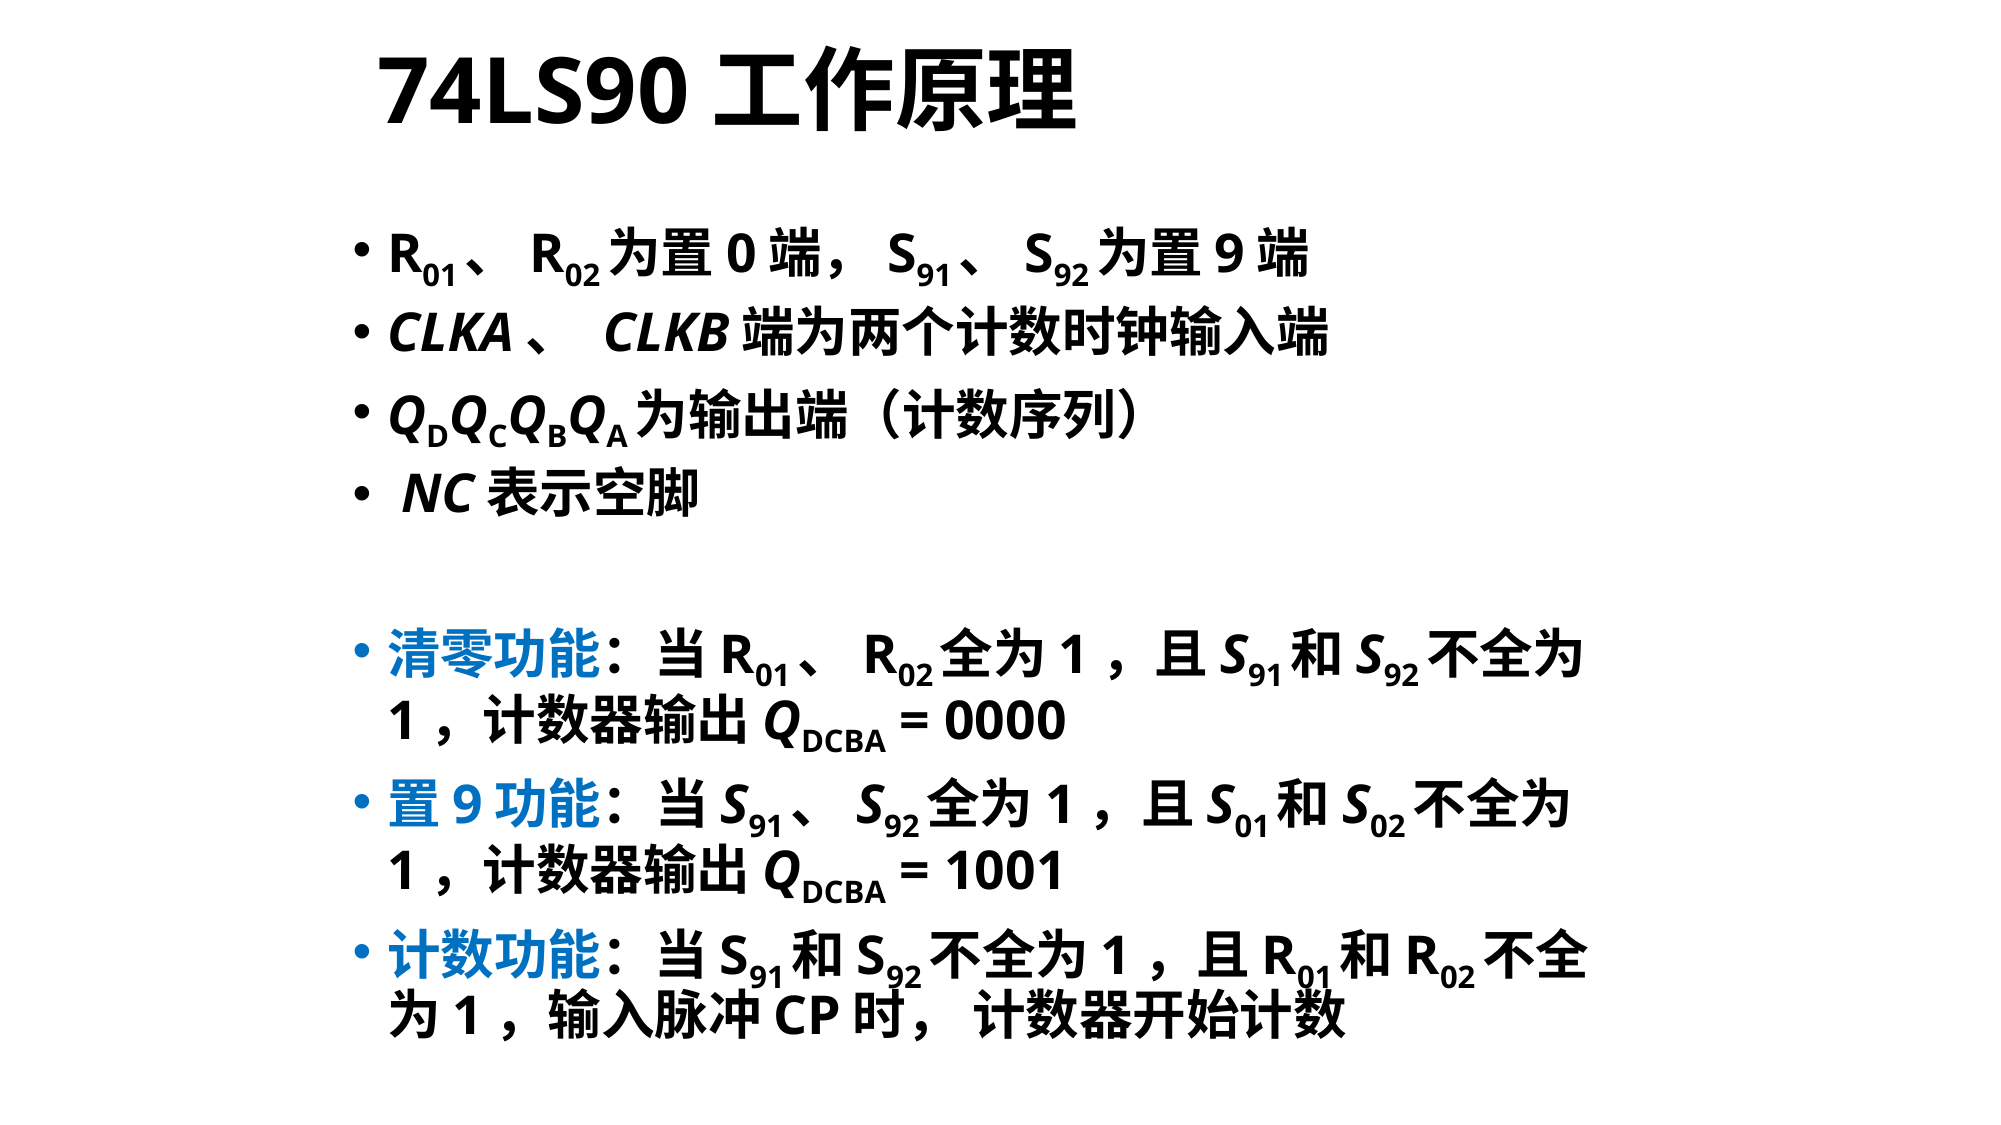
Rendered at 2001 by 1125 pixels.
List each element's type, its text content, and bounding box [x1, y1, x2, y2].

title 74LS90工作原理 [362, 0, 1638, 188]
list R01、R02为置0端，S91、S92为置9端 CLKA、 CLKB端为两个计数时钟输入端 QDQCQBQA为输出端（计数序列） NC表示空脚 清零功能：当R01、R02全为1，且S91和S92不全为1，计数器输出QDCBA = 0000 置9功能：当S91、S92全为1，且S01和S02不全为1，计数器输出QDCBA = 1001 计数功能：当S91和S92不全为1，且R01和R02不全为1，输入脉冲CP时， 计数器开始计数 [337, 212, 1625, 1059]
